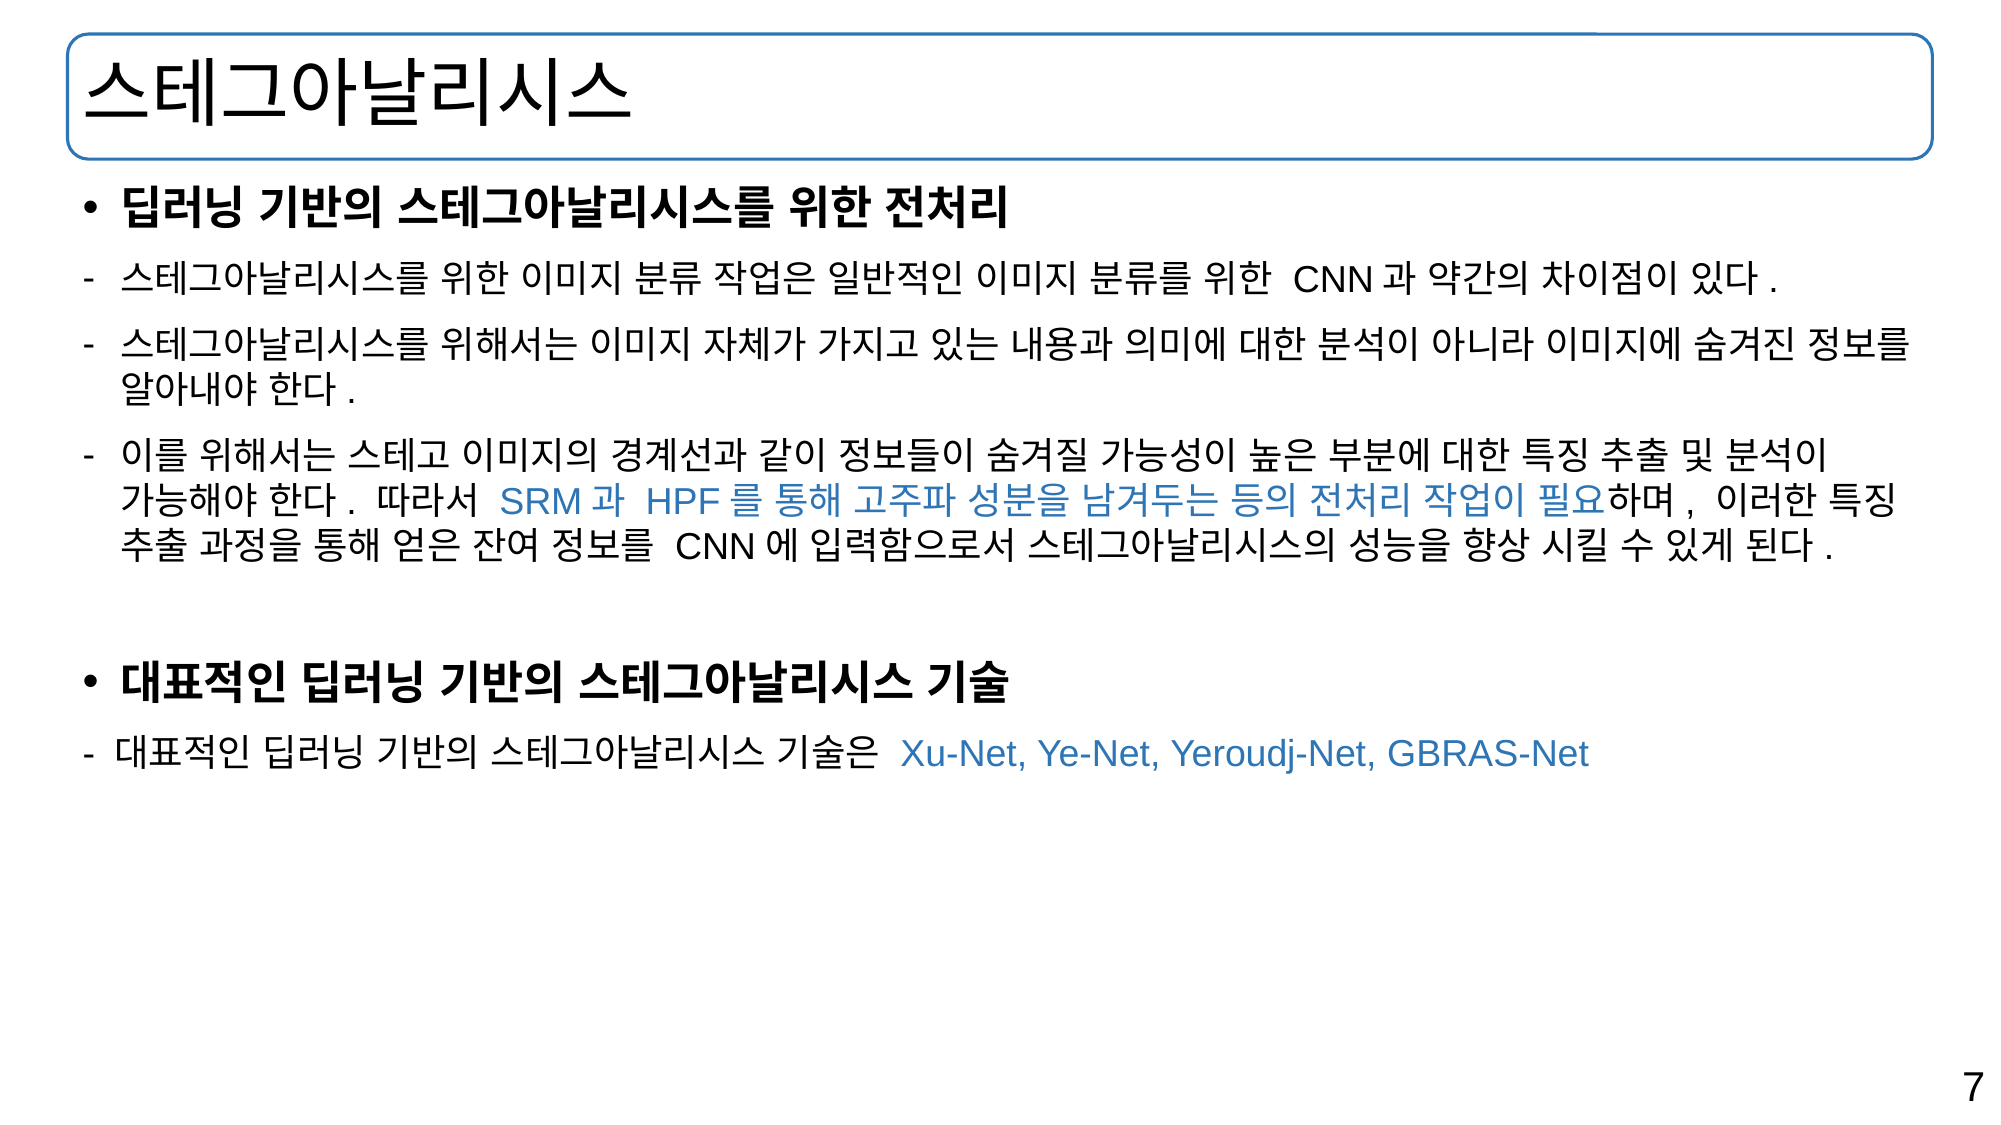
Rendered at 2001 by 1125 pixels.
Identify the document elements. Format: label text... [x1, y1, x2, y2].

list 딥러닝 기반의 스테그아날리시스를 위한 전처리 스테그아날리시스를 위한 이미지 분류 작업은 일반적인 이미지 분류를 위한 CNN과 약간의 차이점이 있다. 스테그아날리시스를 위해서는 이미지 자체가 가지고 있는 내용과 의미에 대한 분석이 아니라 이미지에 숨겨진 정보를 알아내야 한다. 이를 위해서는 스테고 이미지의 경계선과 같이 정보들이 숨겨질 가능성이 높은 부분에 대한 특징 추출 및 분석이 가능해야 한다. 따라서 SRM과 HPF를 통해 고주파 성분을 남겨두는 등의 전처리 작업이 필요하며, 이러한 특징 추출 과정을 통해 얻은 잔여 정보를 CNN에 입력함으로서 스테그아날리시스의 성능을 향상 시킬 수 있게 된다. 대표적인 딥러닝 기반의 스테그아날리시스 기술 - 대표적인 딥러닝 기반의 스테그아날리시스 기술은 Xu-Net, Ye-Net, Yeroudj-Net, GBRAS-Net [67, 177, 1933, 1097]
title 스테그아날리시스 [67, 34, 1933, 160]
